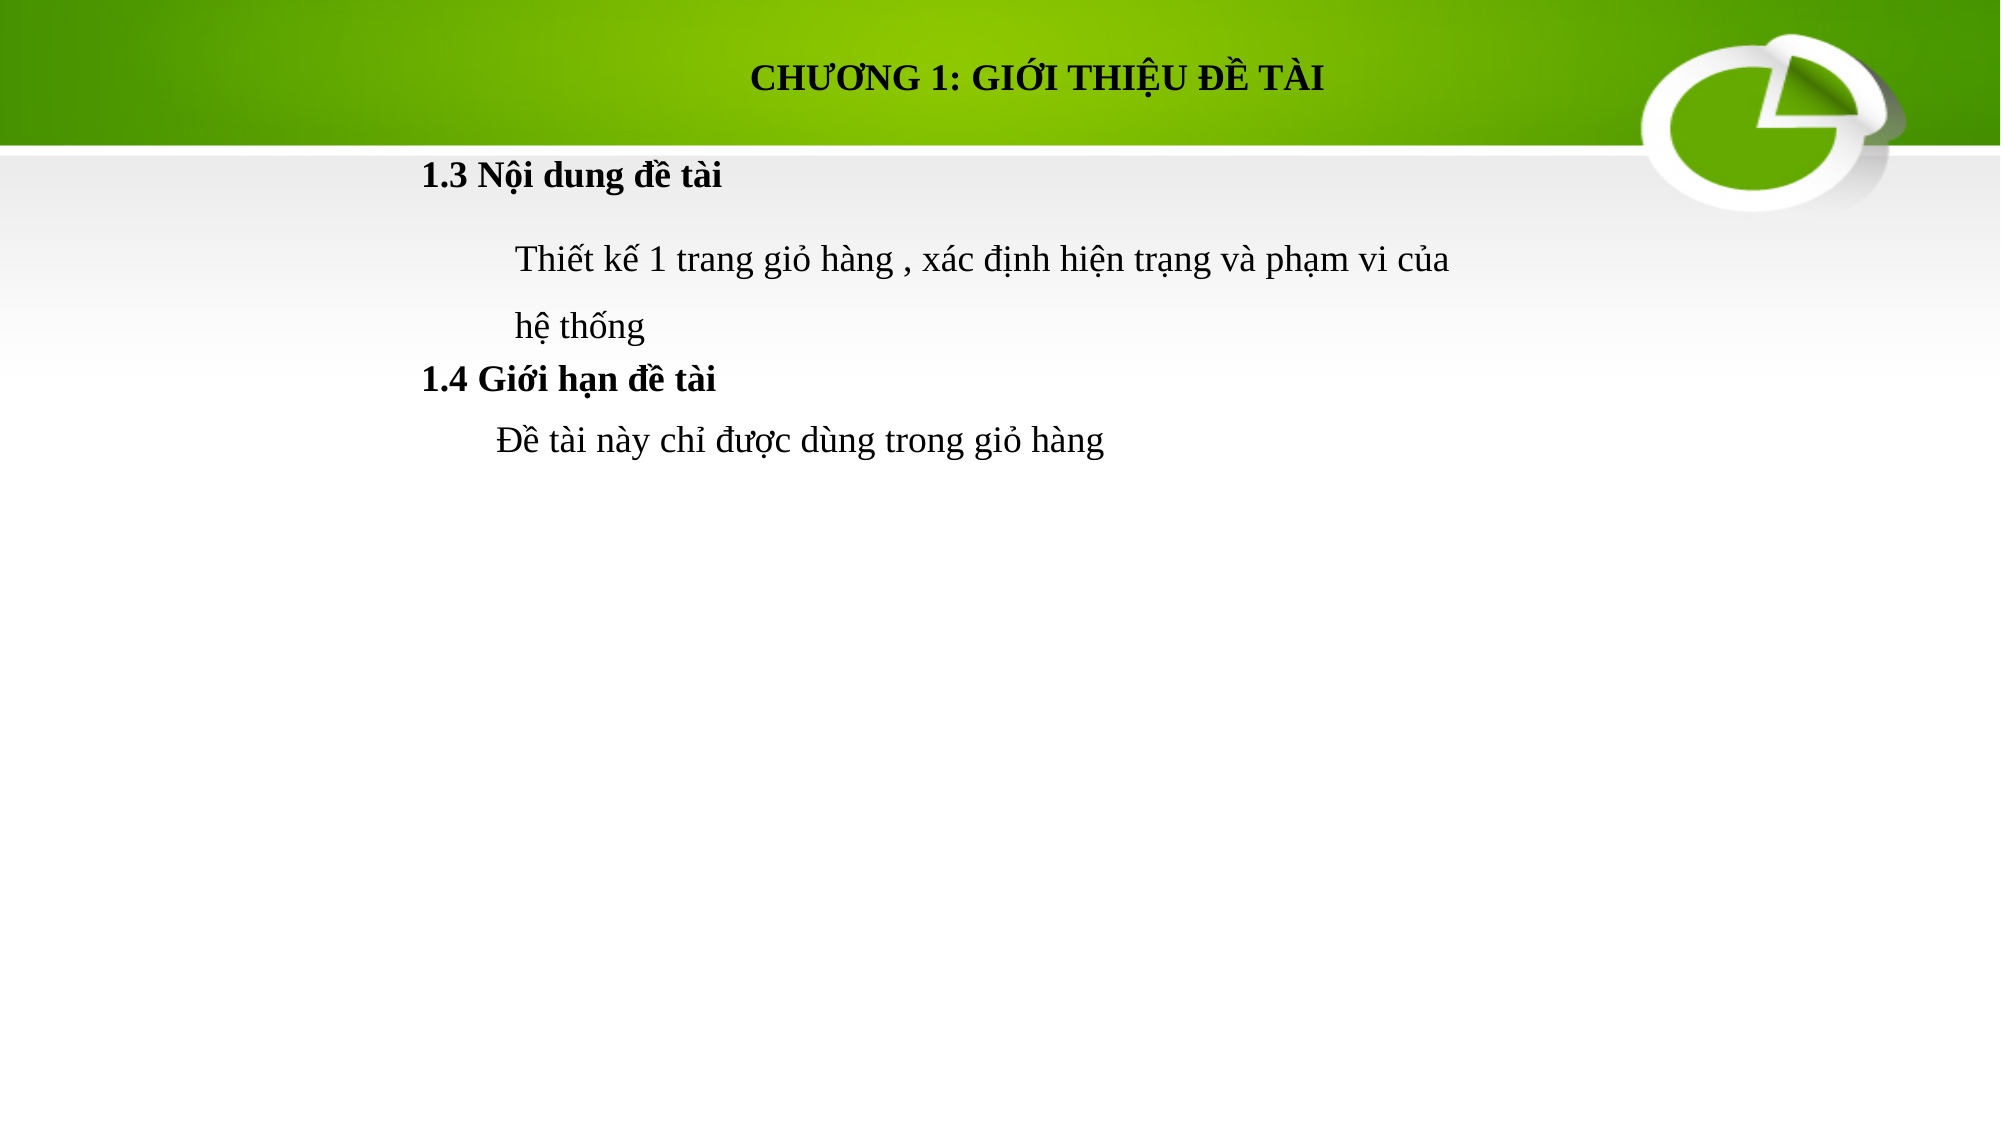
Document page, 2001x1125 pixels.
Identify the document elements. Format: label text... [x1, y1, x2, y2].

picture [0, 0, 2001, 1125]
text_box Đề tài này chỉ được dùng trong giỏ hàng [406, 407, 1407, 468]
text_box 1.3 Nội dung đề tài [406, 143, 1407, 203]
text_box 1.4 Giới hạn đề tài [406, 346, 1407, 407]
text_box Thiết kế 1 trang giỏ hàng , xác định hiện trạng và phạm vi của hệ thống [500, 203, 1500, 354]
text_box CHƯƠNG 1: GIỚI THIỆU ĐỀ TÀI [500, 23, 1500, 106]
